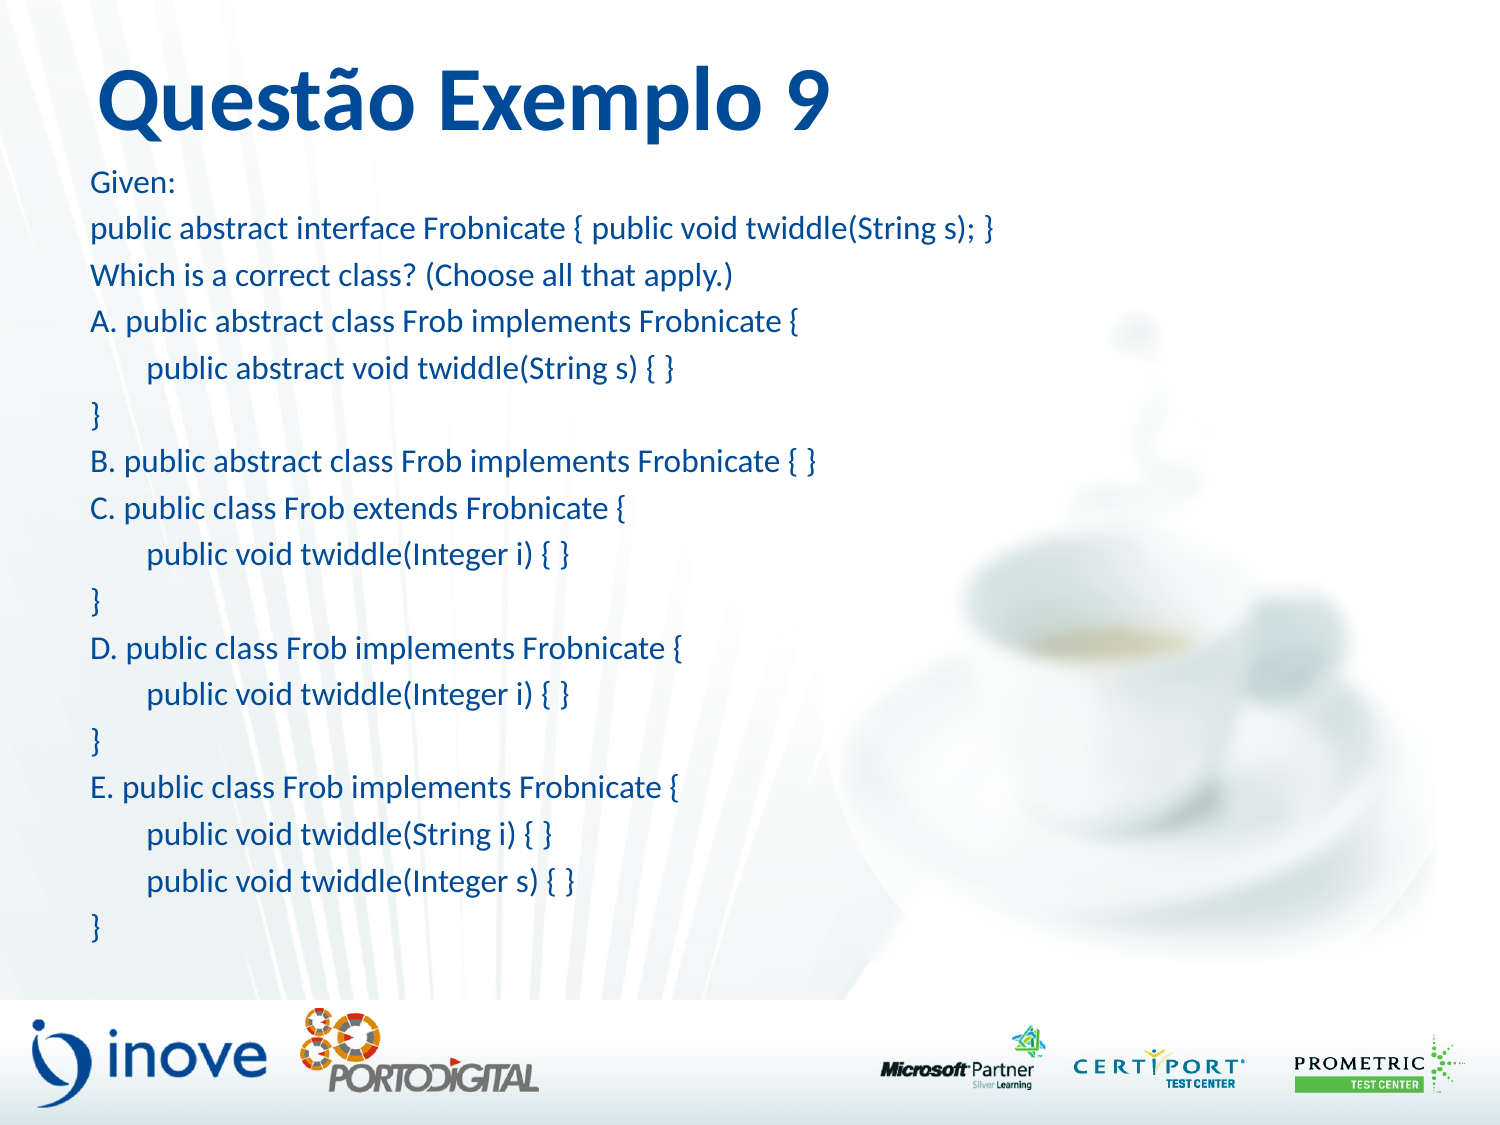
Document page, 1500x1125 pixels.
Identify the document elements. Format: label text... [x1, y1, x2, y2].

title Questão Exemplo 9 [82, 0, 1432, 188]
picture [0, 0, 1500, 1125]
list Given: public abstract interface Frobnicate { public void twiddle(String s); } Which is a correct class? (Choose all that apply.) A. public abstract class Frob implements Frobnicate { public abstract void twiddle(String s) { } } B. public abstract class Frob implements Frobnicate { } C. public class Frob extends Frobnicate { public void twiddle(Integer i) { } } D. public class Frob implements Frobnicate { public void twiddle(Integer i) { } } E. public class Frob implements Frobnicate { public void twiddle(String i) { } public void twiddle(Integer s) { } } [75, 152, 1425, 1005]
